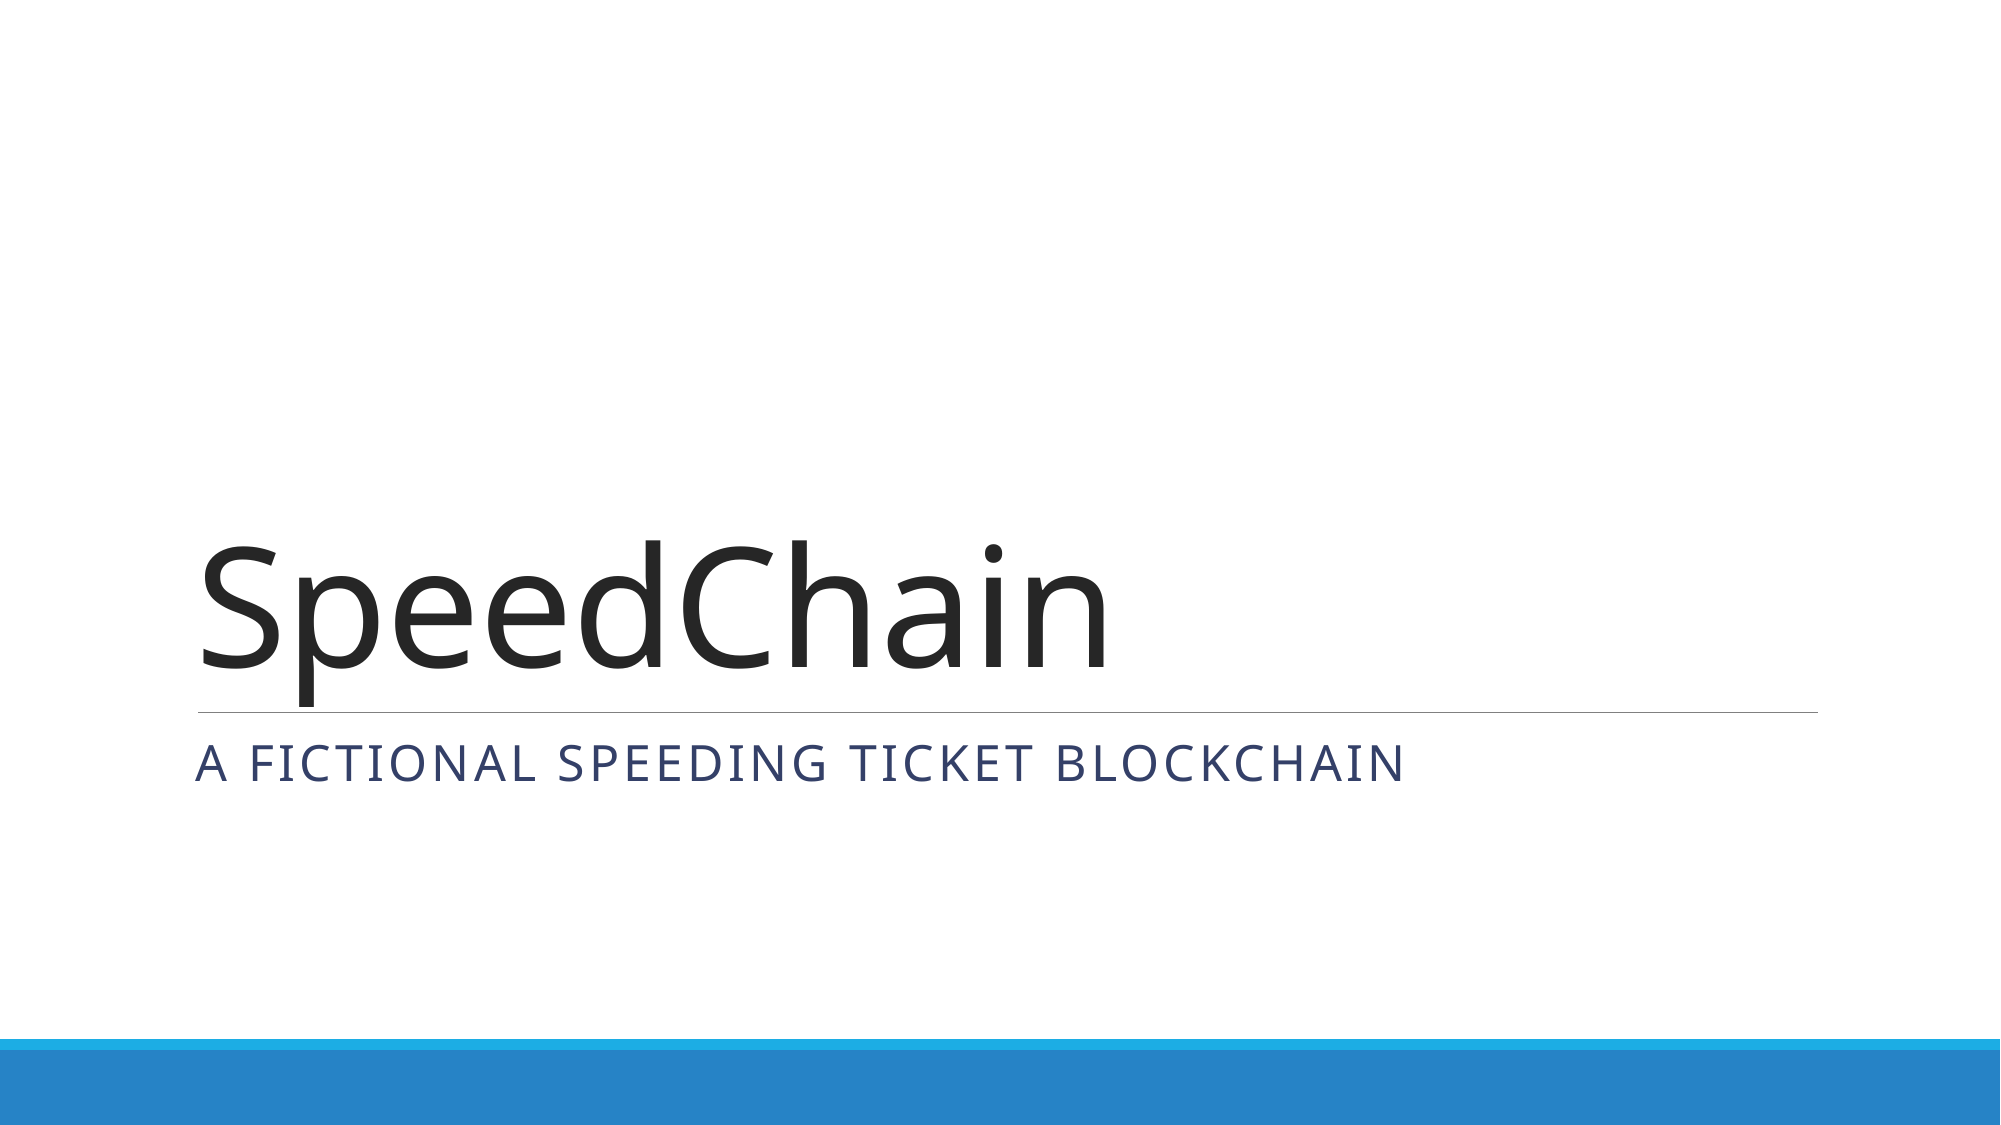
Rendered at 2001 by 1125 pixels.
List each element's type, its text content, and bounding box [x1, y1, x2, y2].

title SpeedChain [180, 124, 1830, 710]
subtitle A Fictional Speeding Ticket Blockchain [180, 730, 1831, 919]
